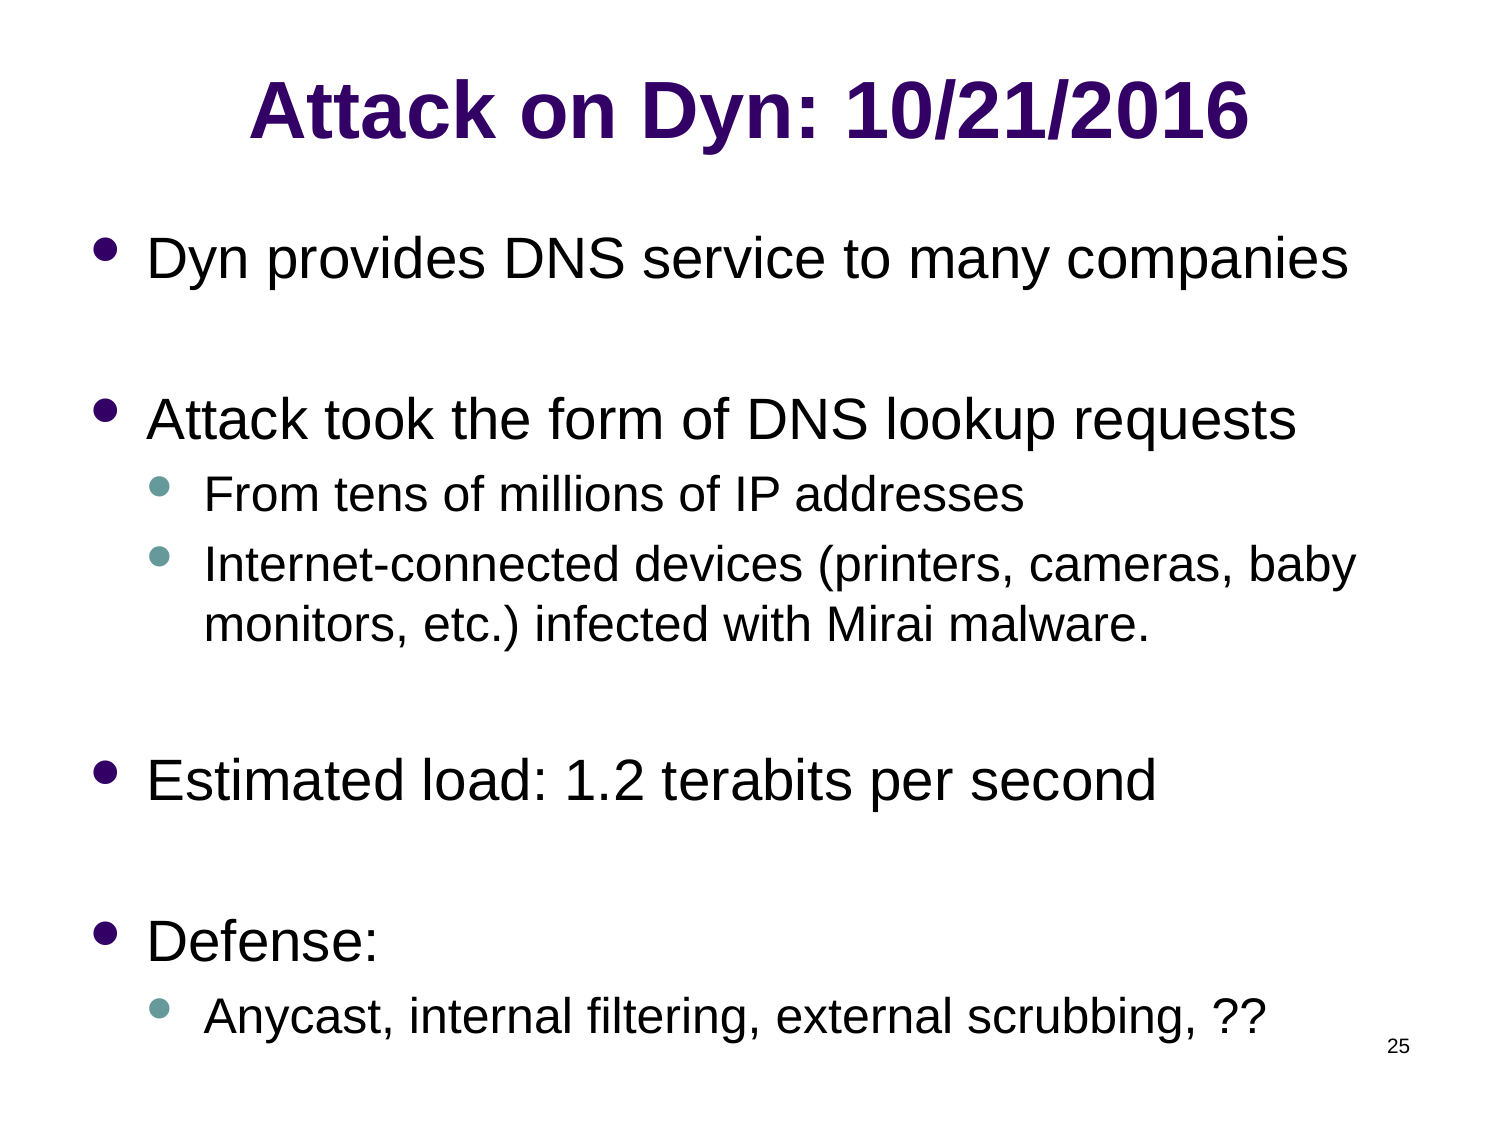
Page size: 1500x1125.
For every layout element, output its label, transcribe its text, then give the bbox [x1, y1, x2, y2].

slide_number 25 [1074, 1024, 1426, 1101]
list Dyn provides DNS service to many companies Attack took the form of DNS lookup requests From tens of millions of IP addresses Internet-connected devices (printers, cameras, baby monitors, etc.) infected with Mirai malware. Estimated load: 1.2 terabits per second Defense: Anycast, internal filtering, external scrubbing, ?? [75, 212, 1475, 1006]
title Attack on Dyn: 10/21/2016 [0, 20, 1500, 163]
